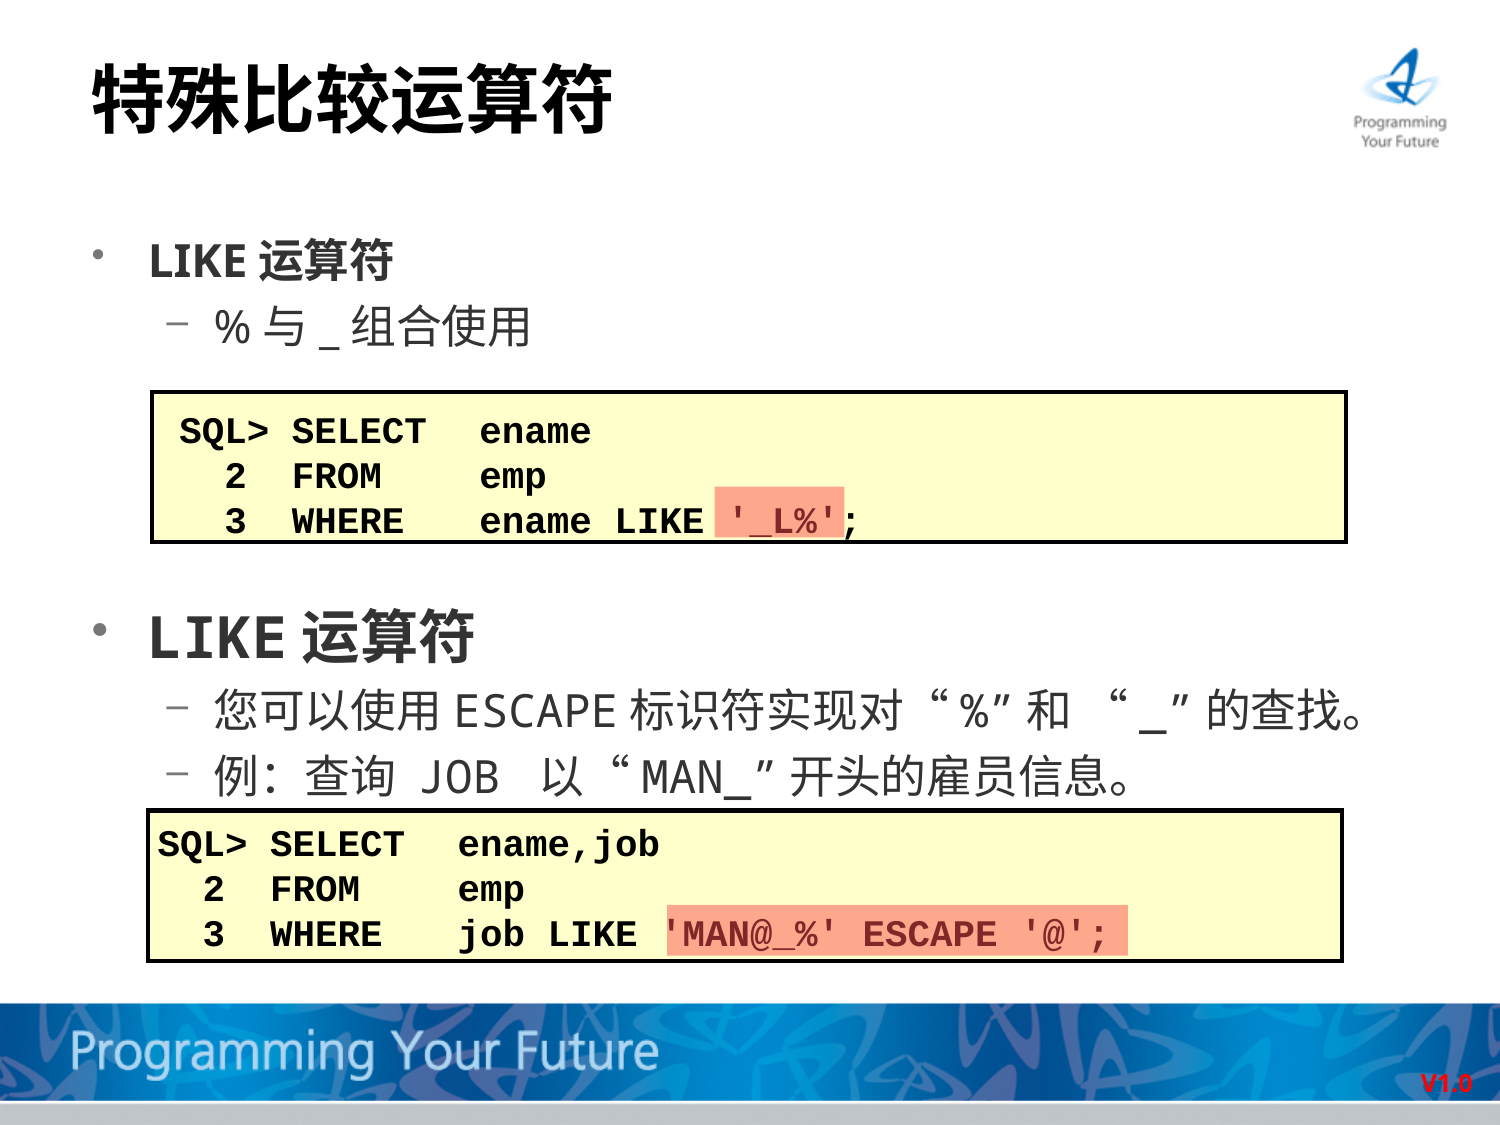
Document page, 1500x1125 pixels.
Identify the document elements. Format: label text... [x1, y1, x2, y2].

title 特殊比较运算符 [74, 44, 1271, 162]
picture [1340, 42, 1461, 157]
picture [0, 997, 1500, 1125]
text_box [151, 392, 1346, 543]
text_box SQL> SELECT ename,job 2 FROM emp 3 WHERE job LIKE 'MAN@_%' ESCAPE '@'; [142, 809, 1341, 965]
text_box [667, 904, 1128, 956]
text_box LIKE运算符 您可以使用ESCAPE标识符实现对“%”和 “_”的查找。 例：查询 JOB 以“MAN_”开头的雇员信息。 [76, 579, 1435, 740]
text_box [714, 486, 845, 538]
text_box SQL> SELECT ename 2 FROM emp 3 WHERE ename LIKE '_L%'; [164, 396, 1363, 551]
list LIKE运算符 %与_组合使用 [76, 212, 1436, 374]
